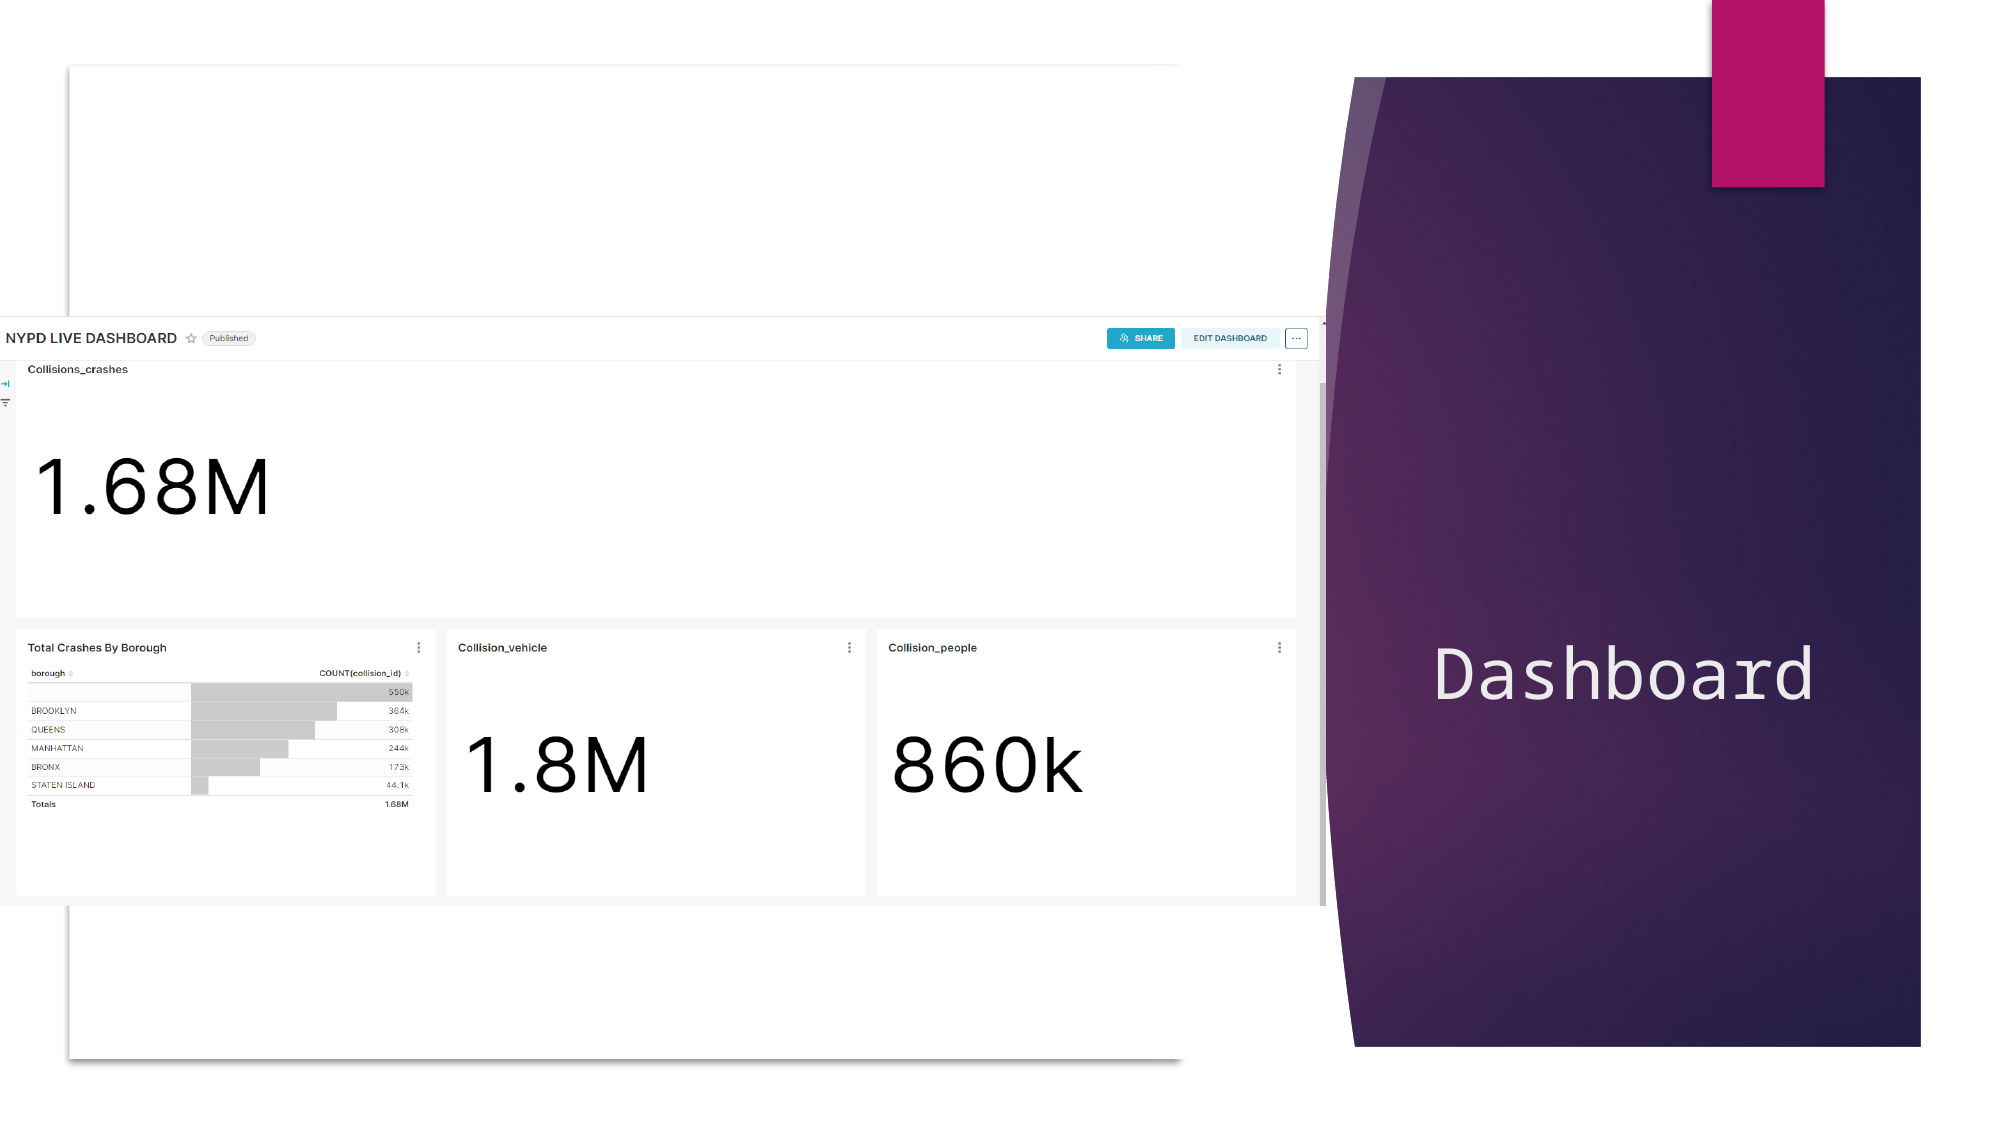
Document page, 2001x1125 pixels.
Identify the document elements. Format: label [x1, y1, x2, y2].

text_box [0, 0, 2000, 1125]
picture [0, 316, 1326, 907]
text_box [69, 64, 1367, 1060]
